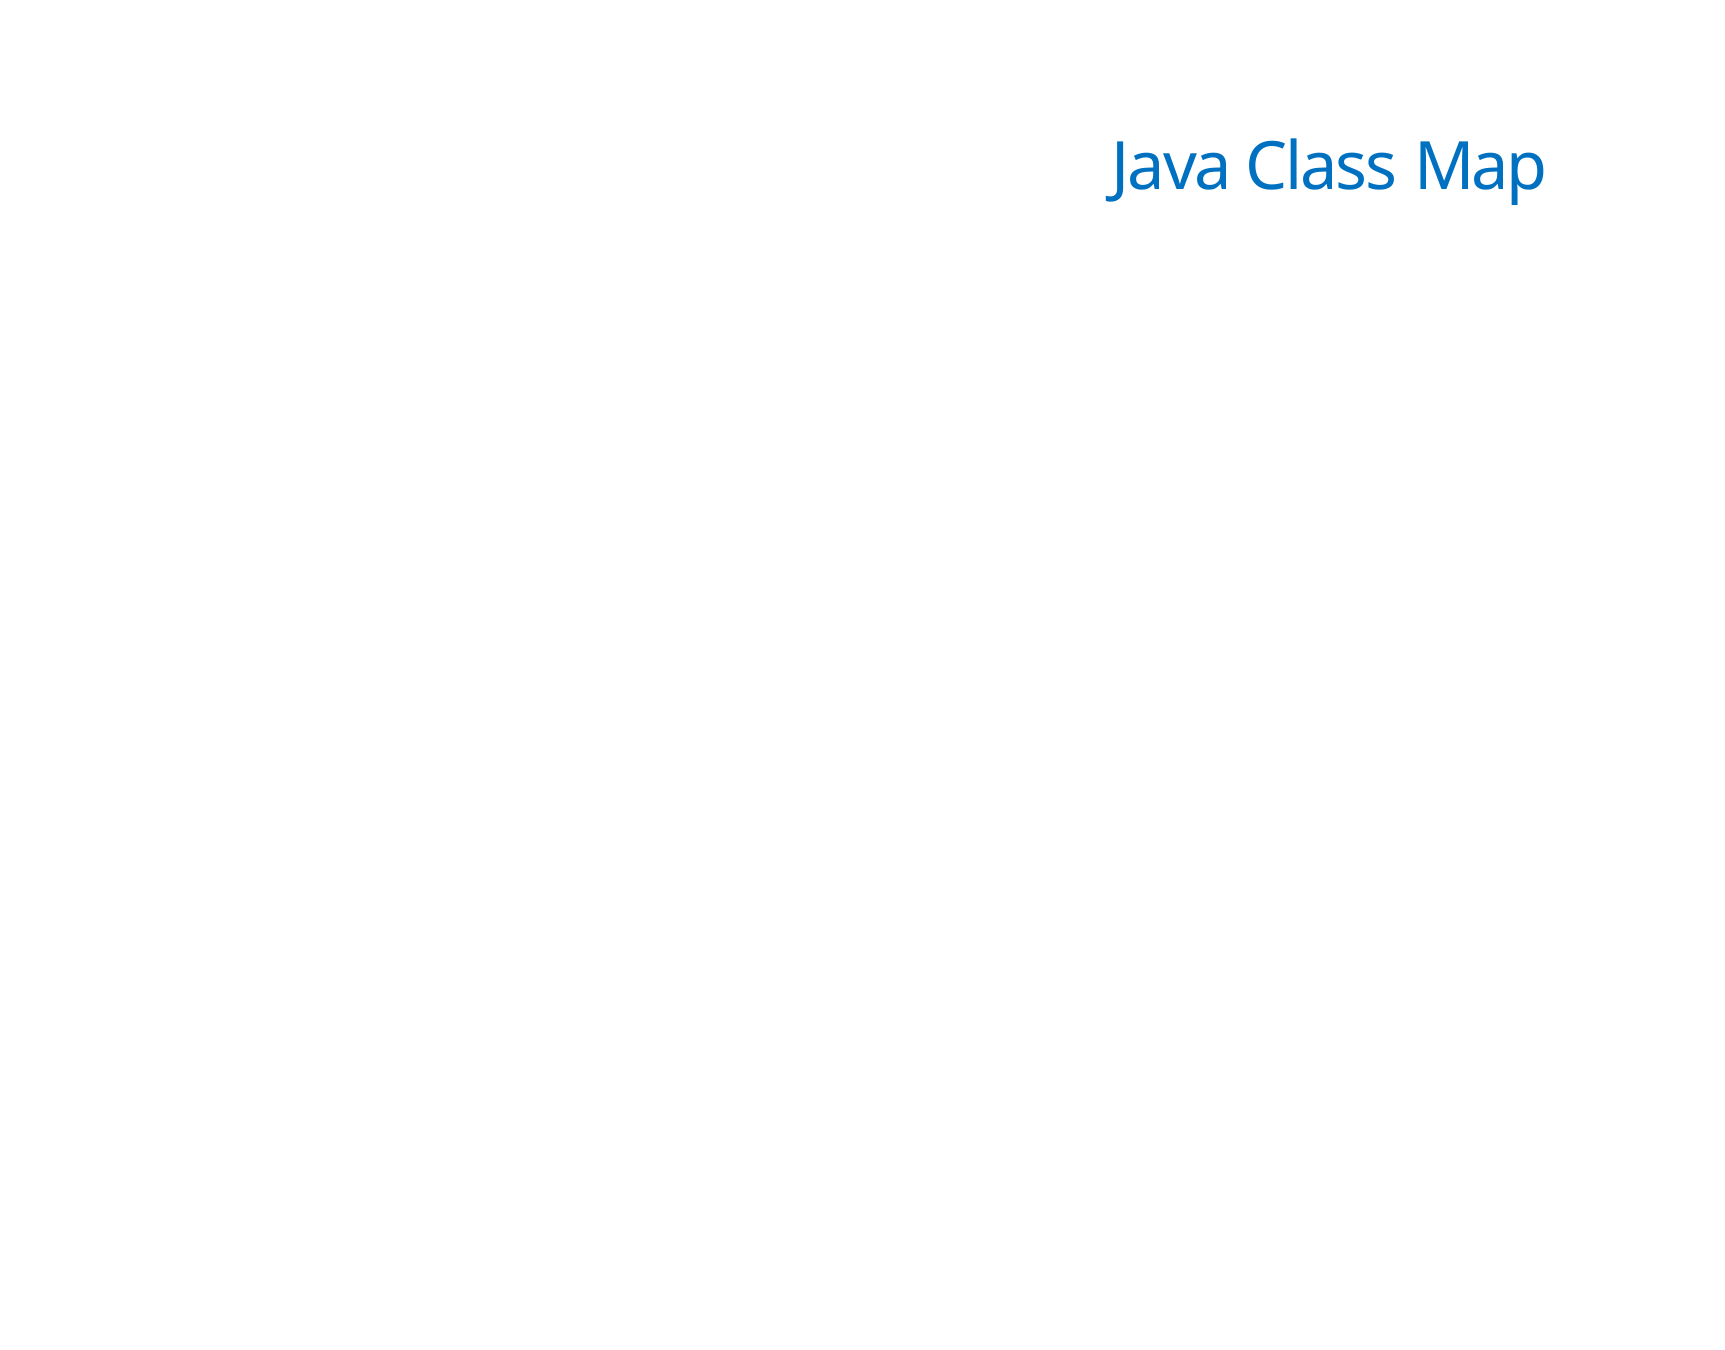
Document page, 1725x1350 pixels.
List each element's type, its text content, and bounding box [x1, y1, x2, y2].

title Java Class Map [687, 48, 1548, 276]
